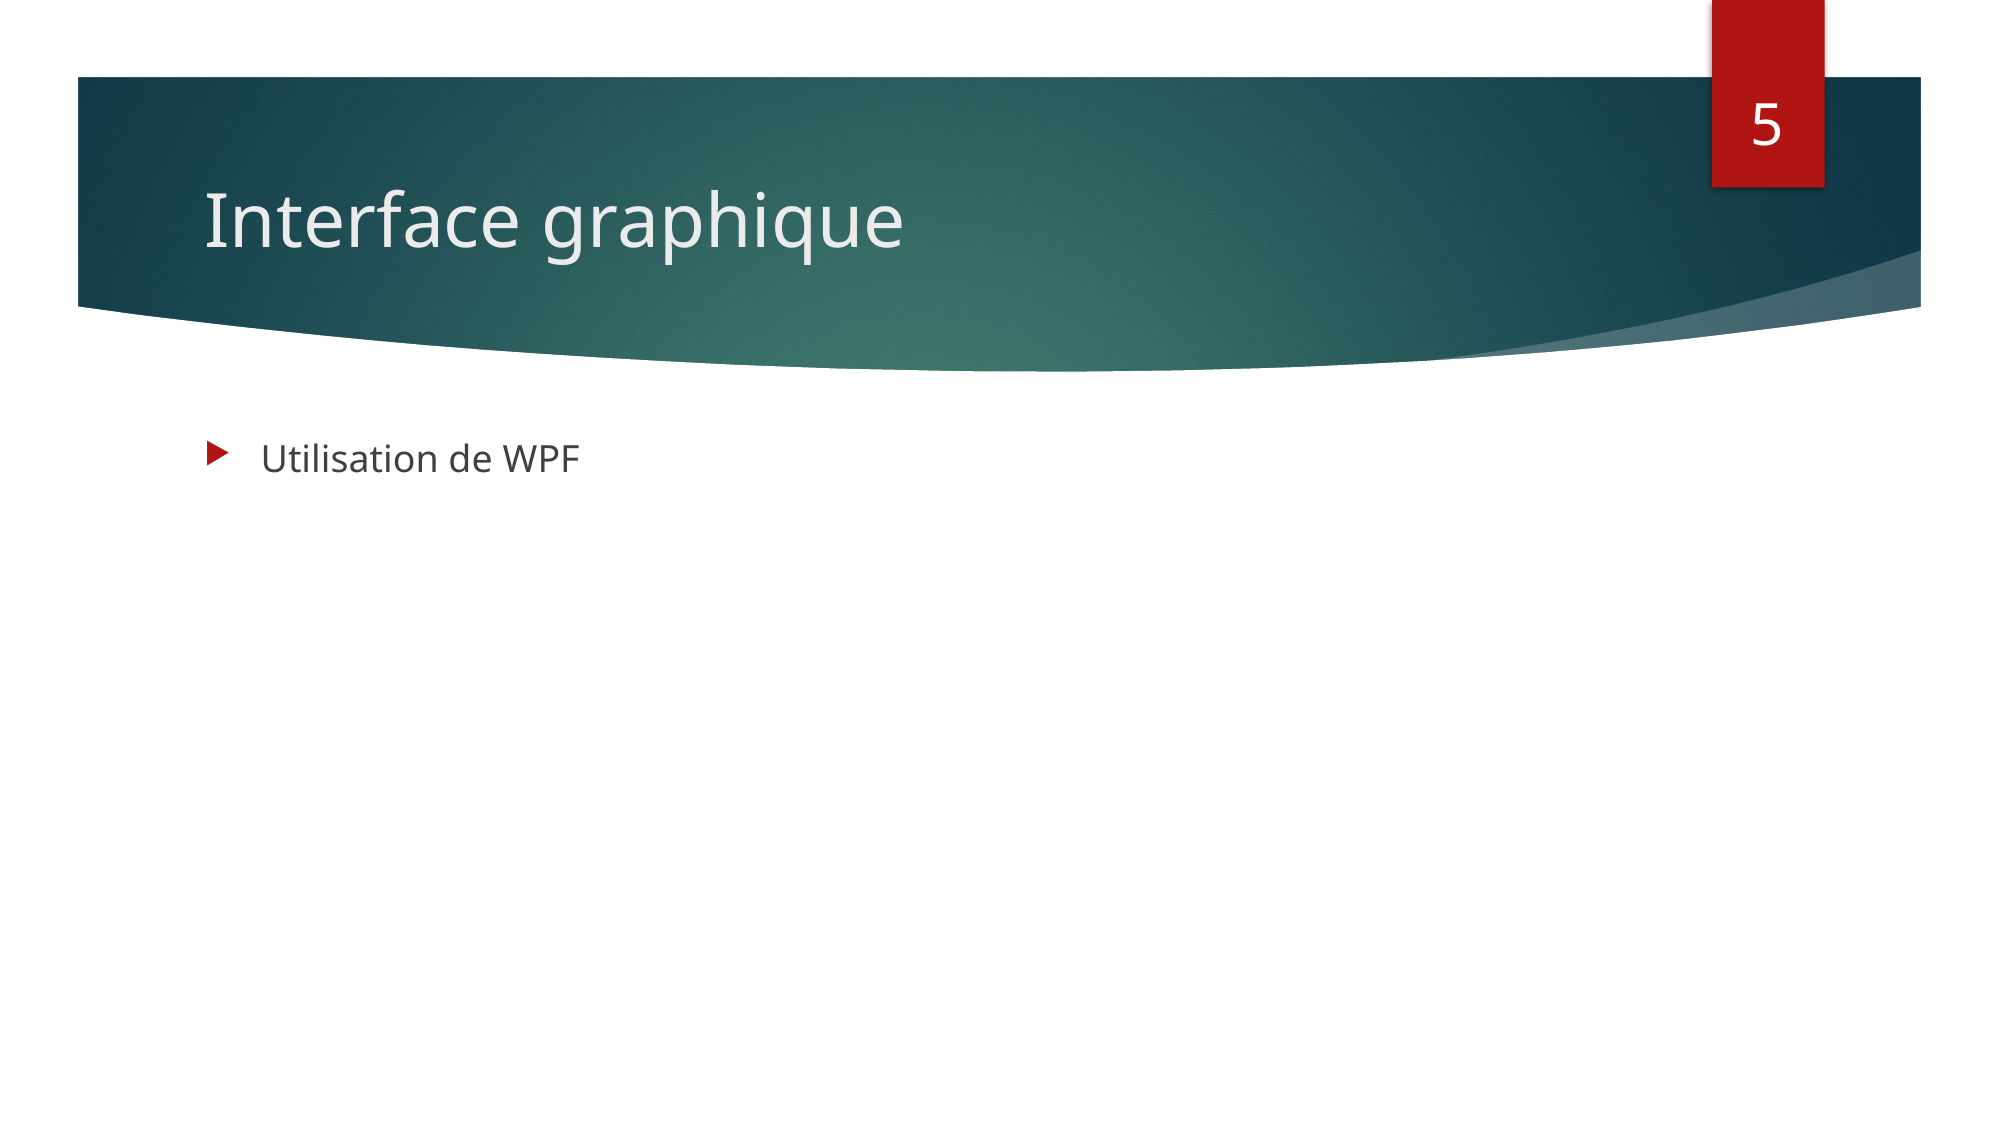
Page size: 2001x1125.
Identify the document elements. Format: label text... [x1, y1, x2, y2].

list Utilisation de WPF [189, 427, 1638, 988]
title Interface graphique [189, 159, 1638, 276]
slide_number 5 [1698, 48, 1836, 175]
